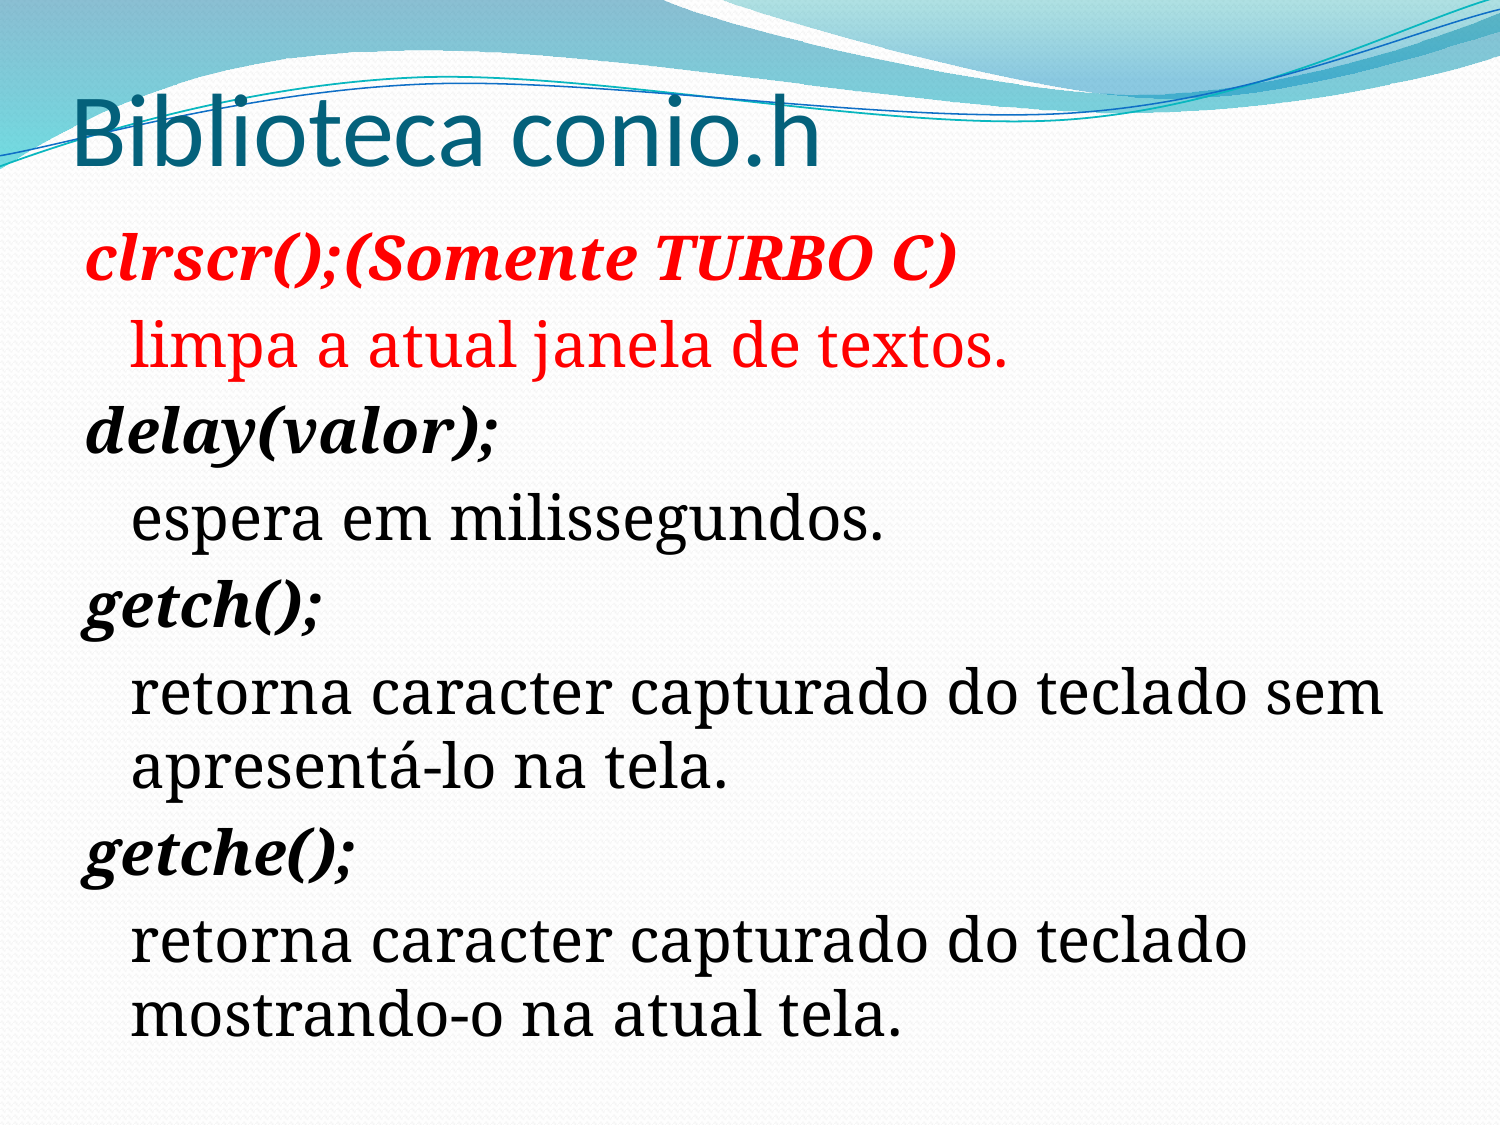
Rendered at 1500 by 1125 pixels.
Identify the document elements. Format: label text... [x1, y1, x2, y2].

title Biblioteca conio.h [70, 0, 1421, 188]
list clrscr();(Somente TURBO C) limpa a atual janela de textos. delay(valor); espera em milissegundos. getch(); retorna caracter capturado do teclado sem apresentá-lo na tela. getche(); retorna caracter capturado do teclado mostrando-o na atual tela. [70, 210, 1421, 1061]
